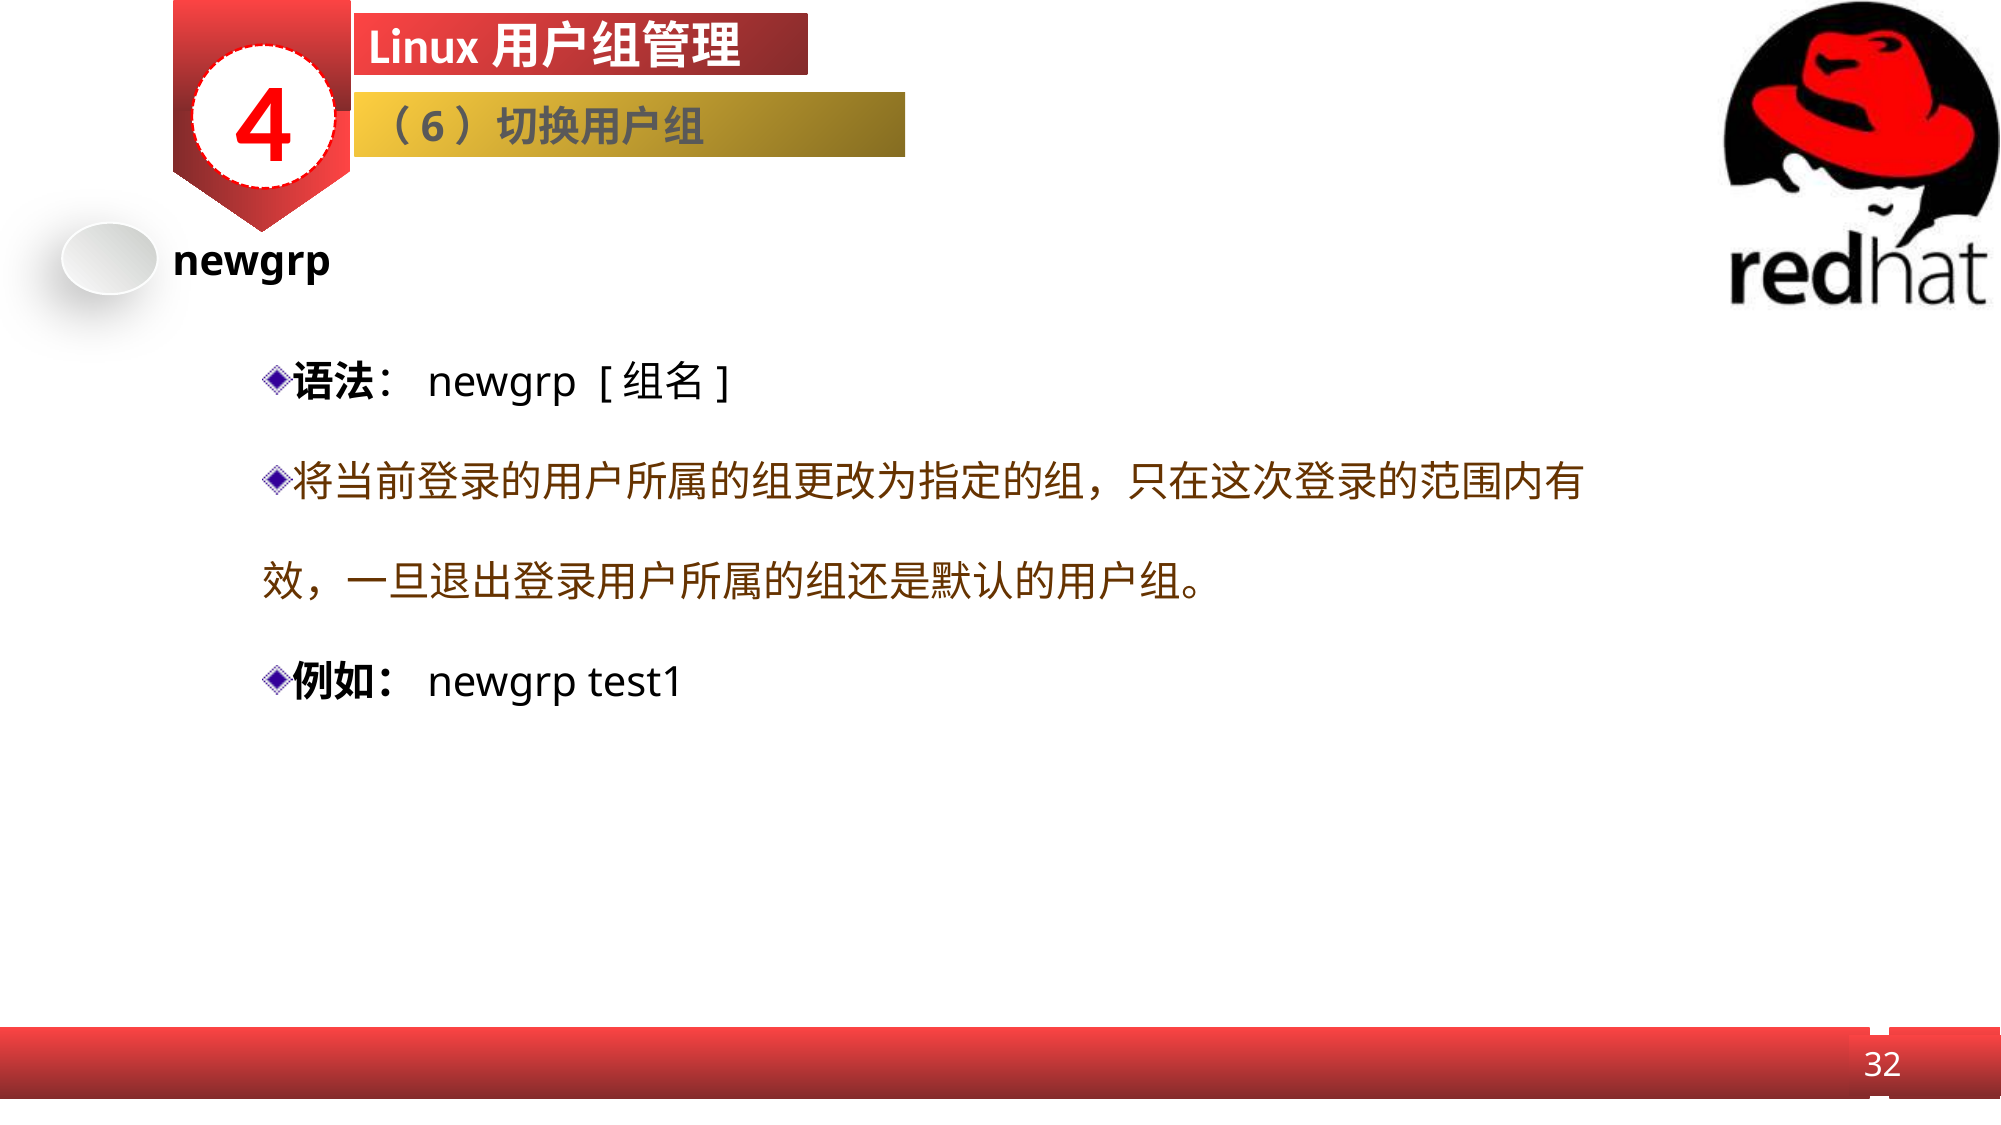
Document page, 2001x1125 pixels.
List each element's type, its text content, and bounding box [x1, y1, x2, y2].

picture [1715, 0, 2000, 315]
picture [262, 465, 293, 495]
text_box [61, 222, 975, 299]
text_box 4 [189, 42, 338, 191]
text_box （6）切换用户组 [354, 92, 906, 157]
picture [262, 665, 293, 695]
text_box Linux用户组管理 [352, 12, 810, 76]
text_box 语法：newgrp [组名] 将当前登录的用户所属的组更改为指定的组，只在这次登录的范围内有效，一旦退出登录用户所属的组还是默认的用户组。 例如：newgrp test1 [191, 297, 1612, 713]
picture [262, 365, 293, 395]
